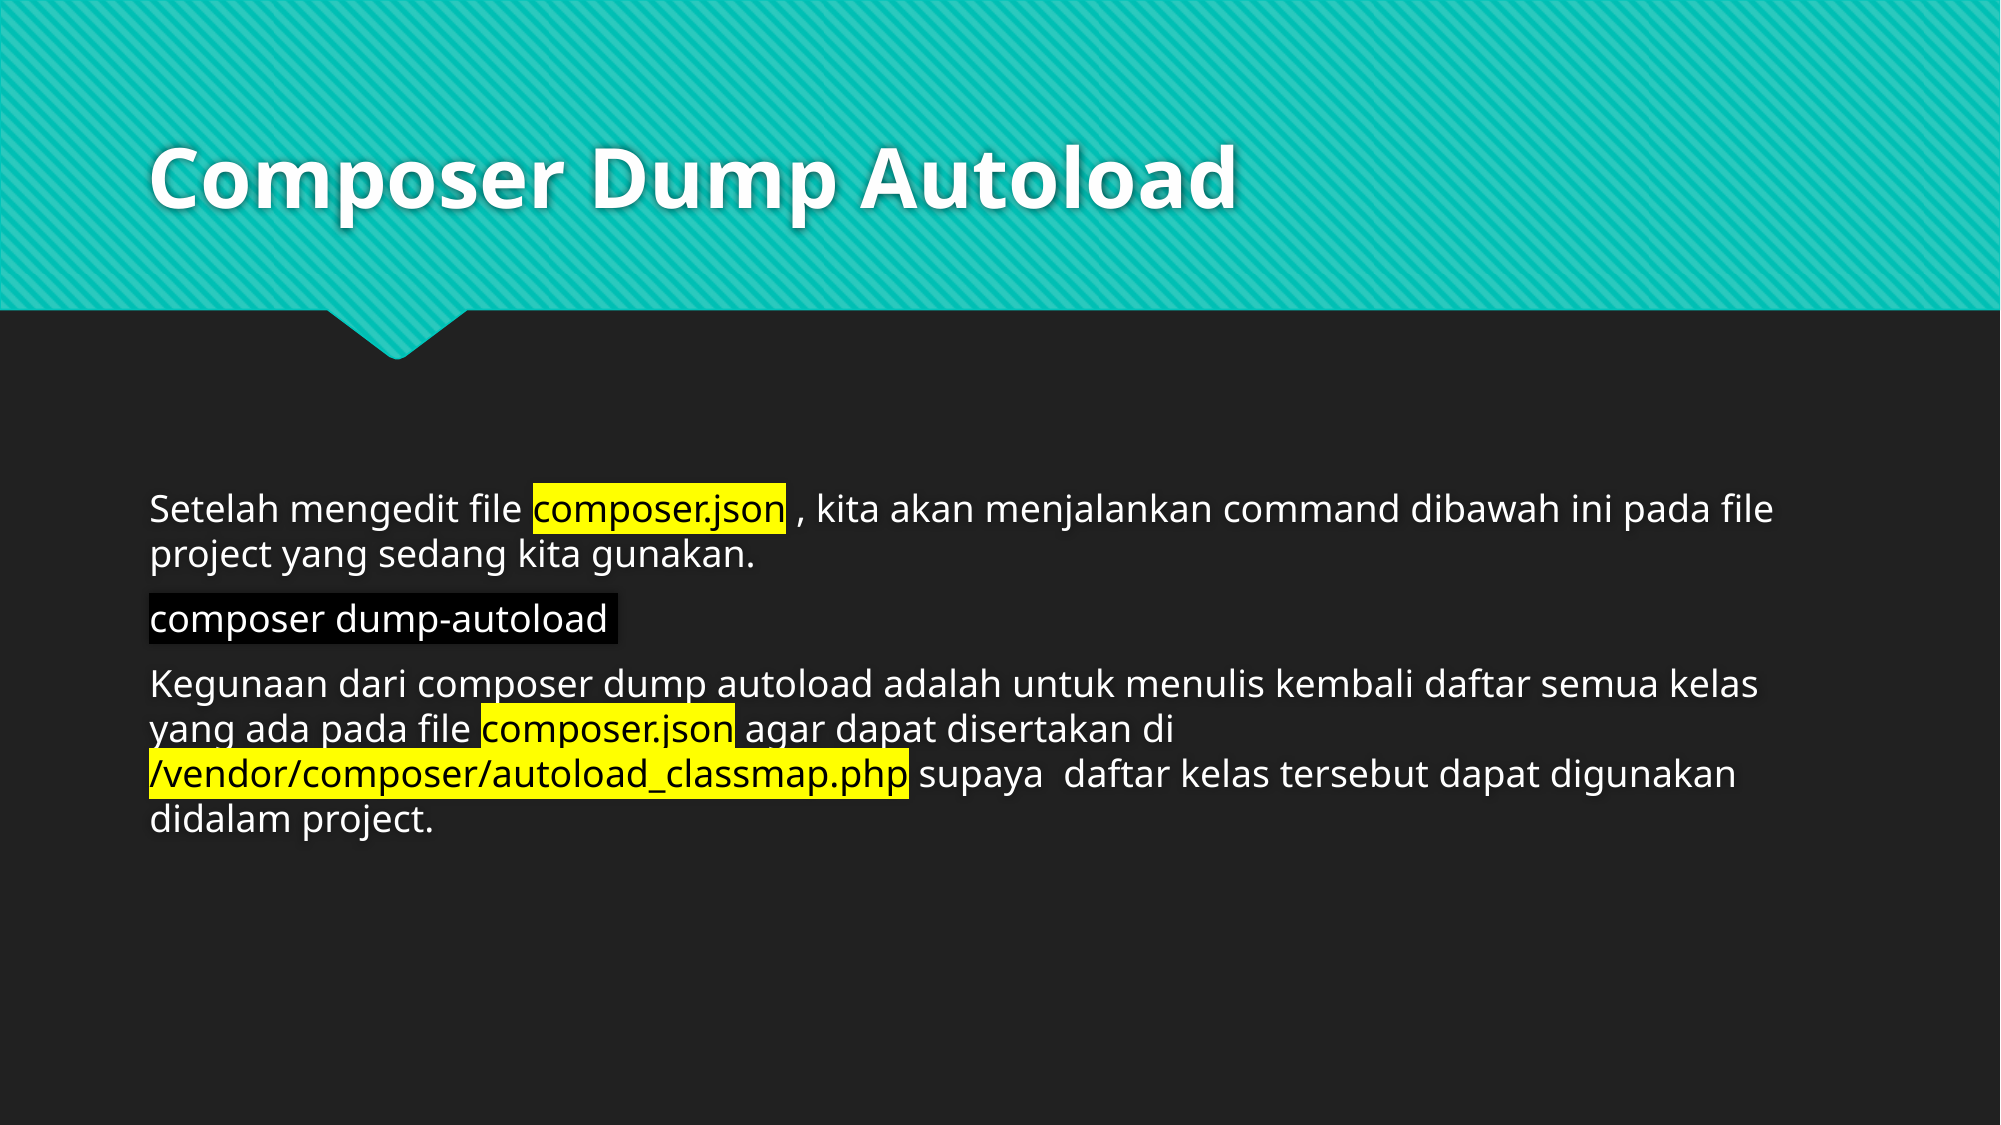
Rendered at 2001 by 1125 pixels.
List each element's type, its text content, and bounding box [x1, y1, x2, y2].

list Setelah mengedit file composer.json , kita akan menjalankan command dibawah ini pada file project yang sedang kita gunakan. composer dump-autoload Kegunaan dari composer dump autoload adalah untuk menulis kembali daftar semua kelas yang ada pada file composer.json agar dapat disertakan di /vendor/composer/autoload_classmap.php supaya daftar kelas tersebut dapat digunakan didalam project. [134, 364, 1866, 962]
title Composer Dump Autoload [132, 73, 1868, 233]
